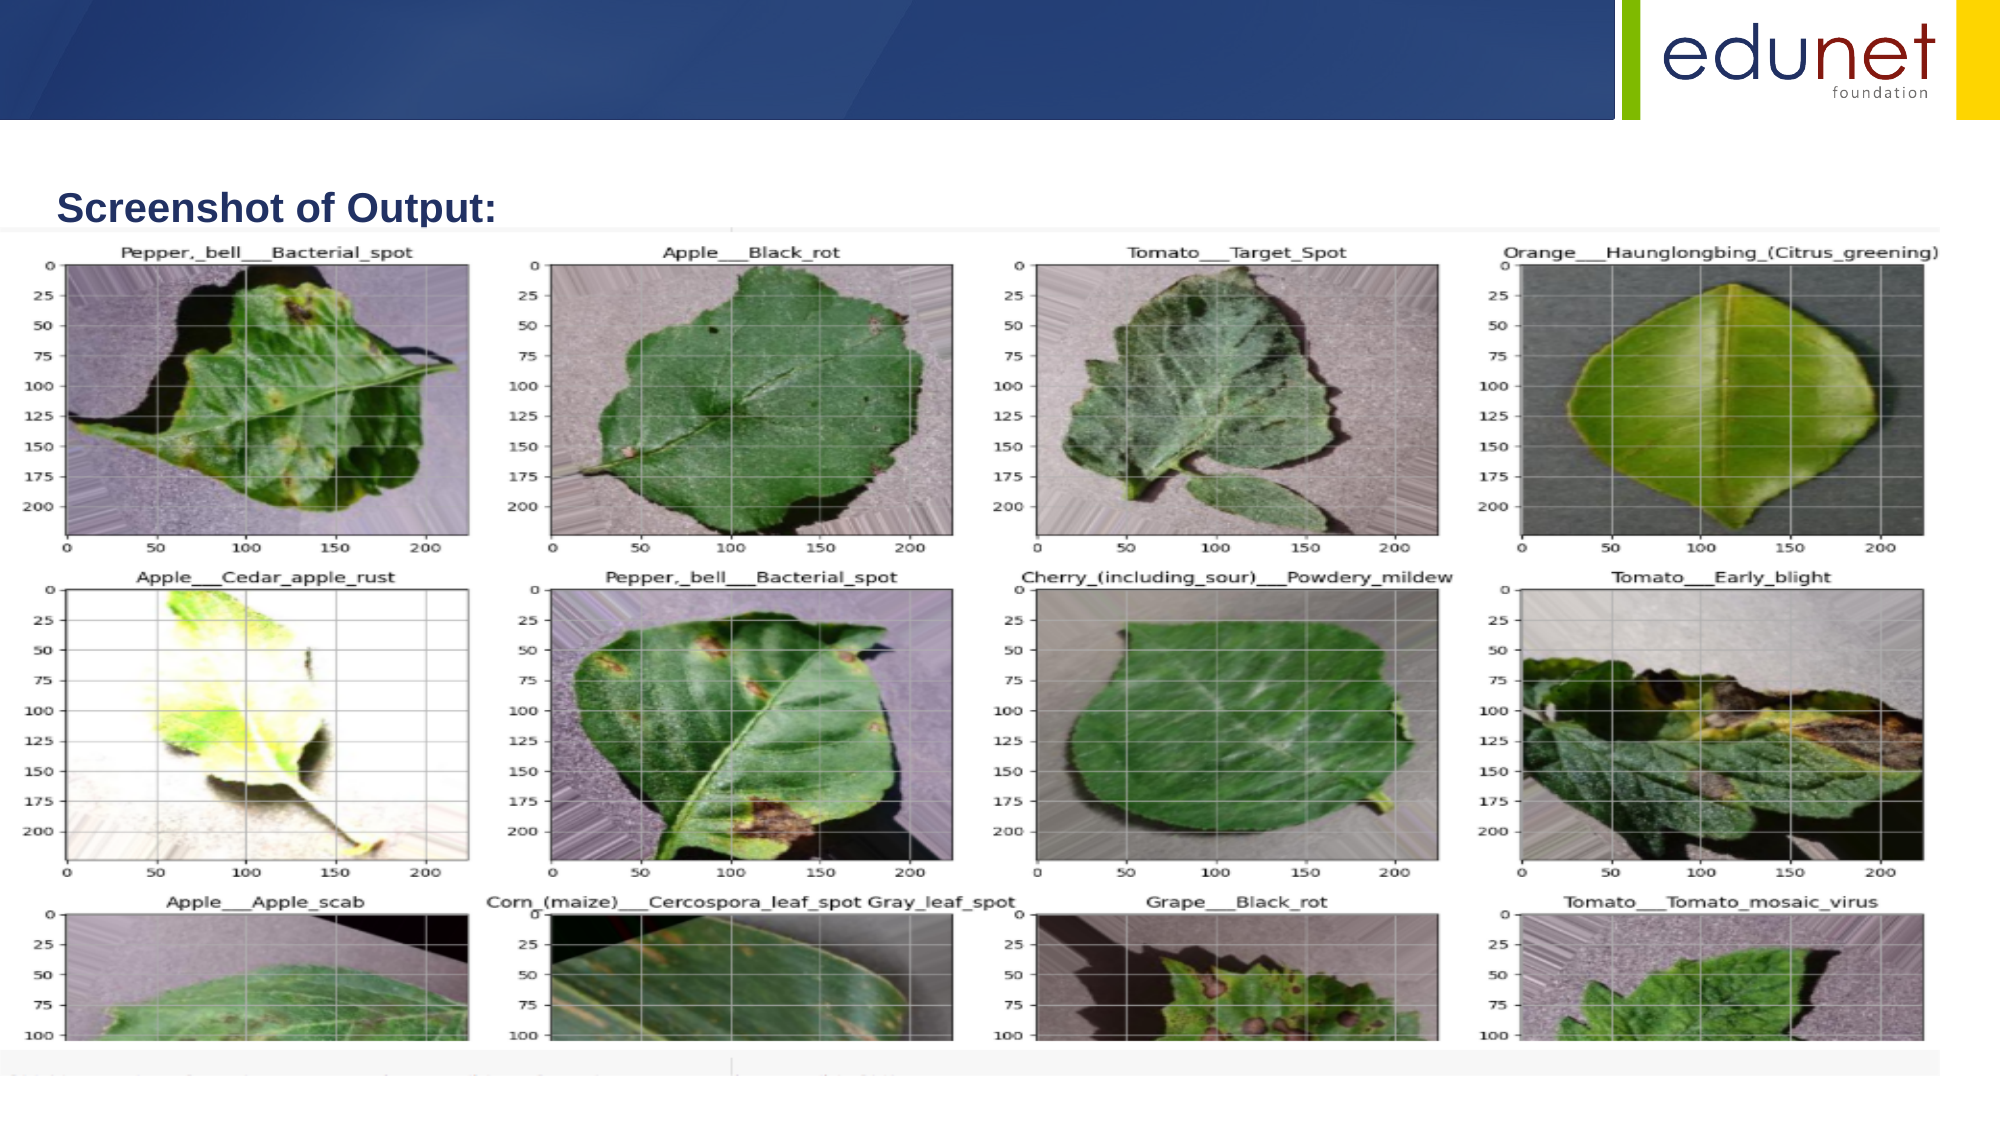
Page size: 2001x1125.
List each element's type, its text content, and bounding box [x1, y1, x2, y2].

picture [1652, 12, 1948, 108]
text_box Screenshot of Output: [41, 172, 1043, 224]
picture [0, 227, 1940, 1076]
